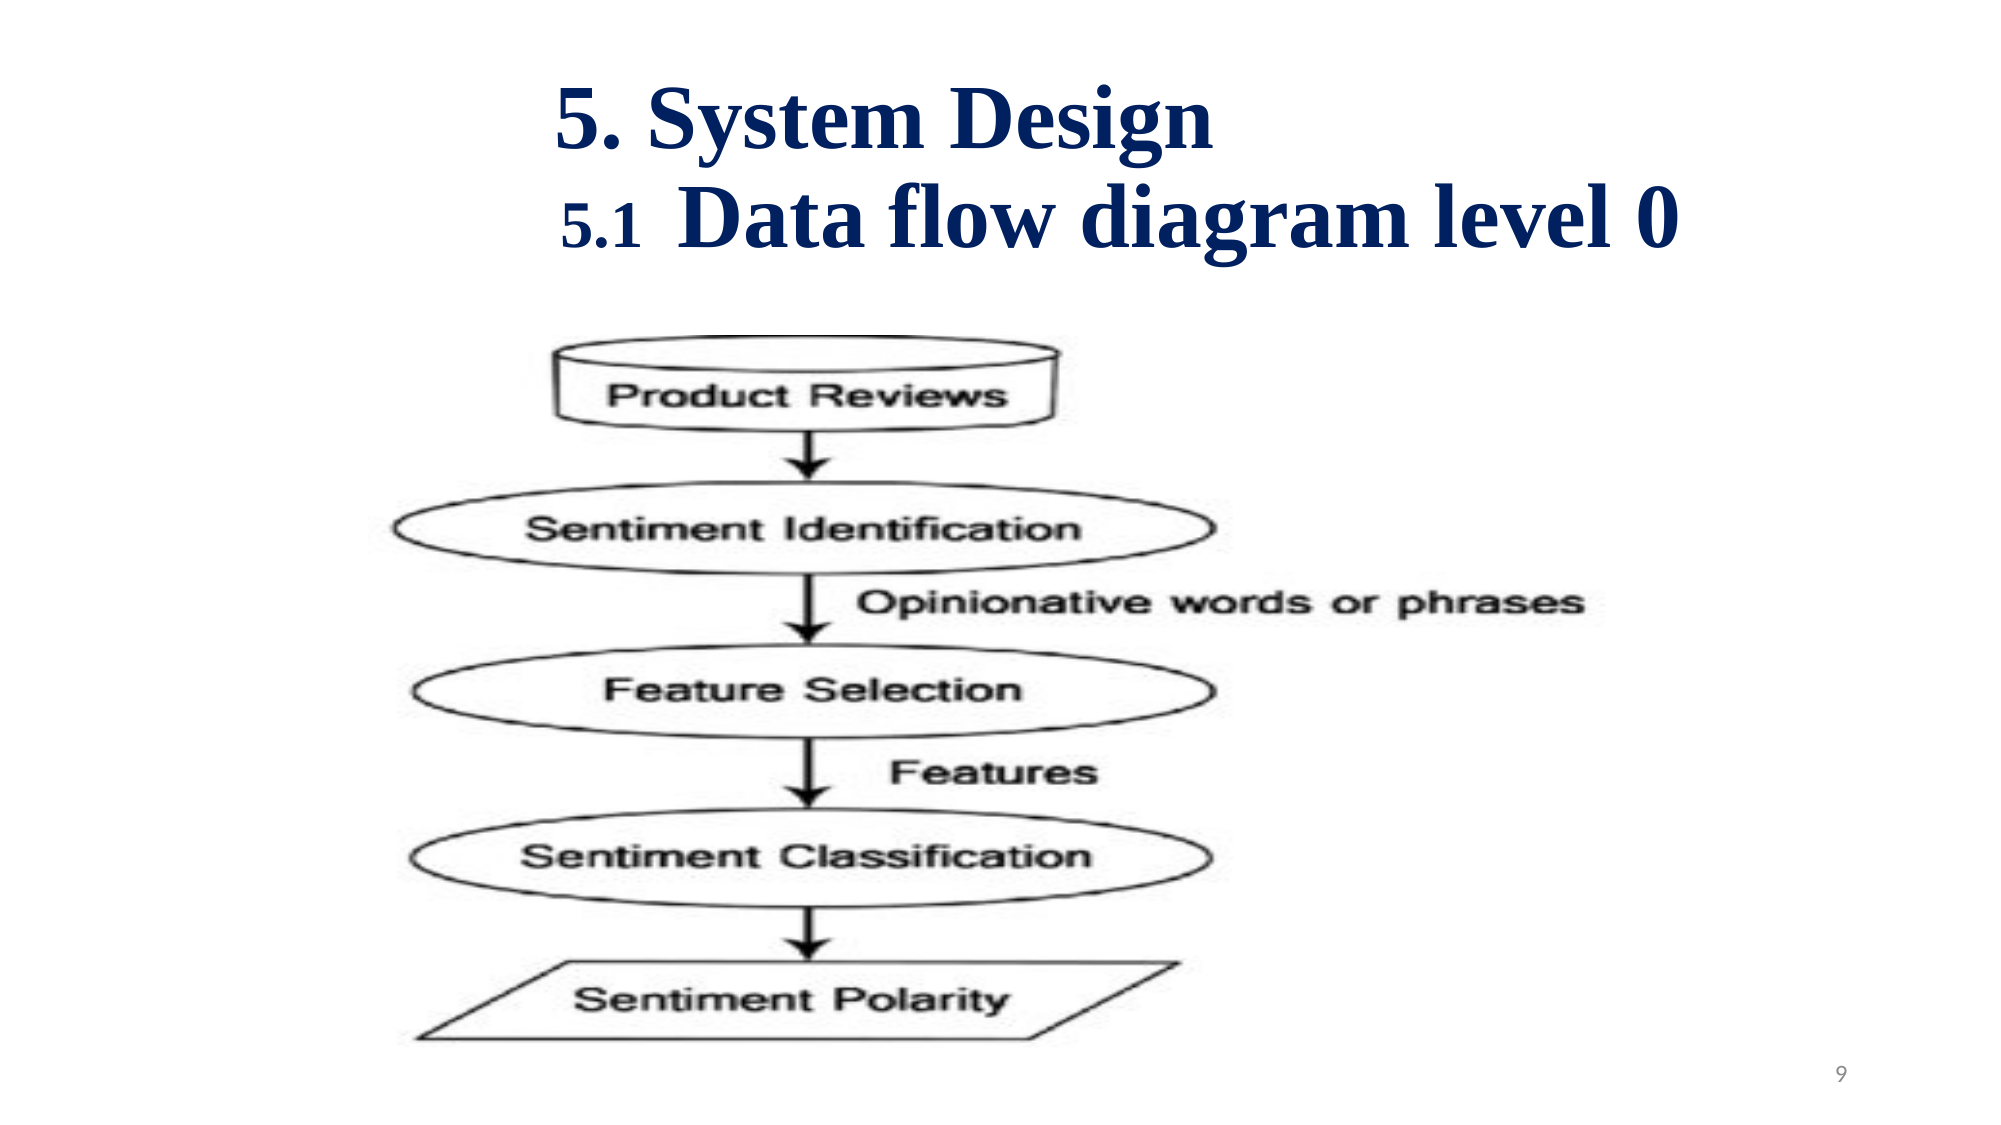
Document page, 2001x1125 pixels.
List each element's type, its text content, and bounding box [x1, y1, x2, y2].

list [368, 335, 1605, 1066]
title 5. System Design 5.1 Data flow diagram level 0 [137, 59, 1863, 278]
slide_number 9 [1412, 1042, 1863, 1103]
